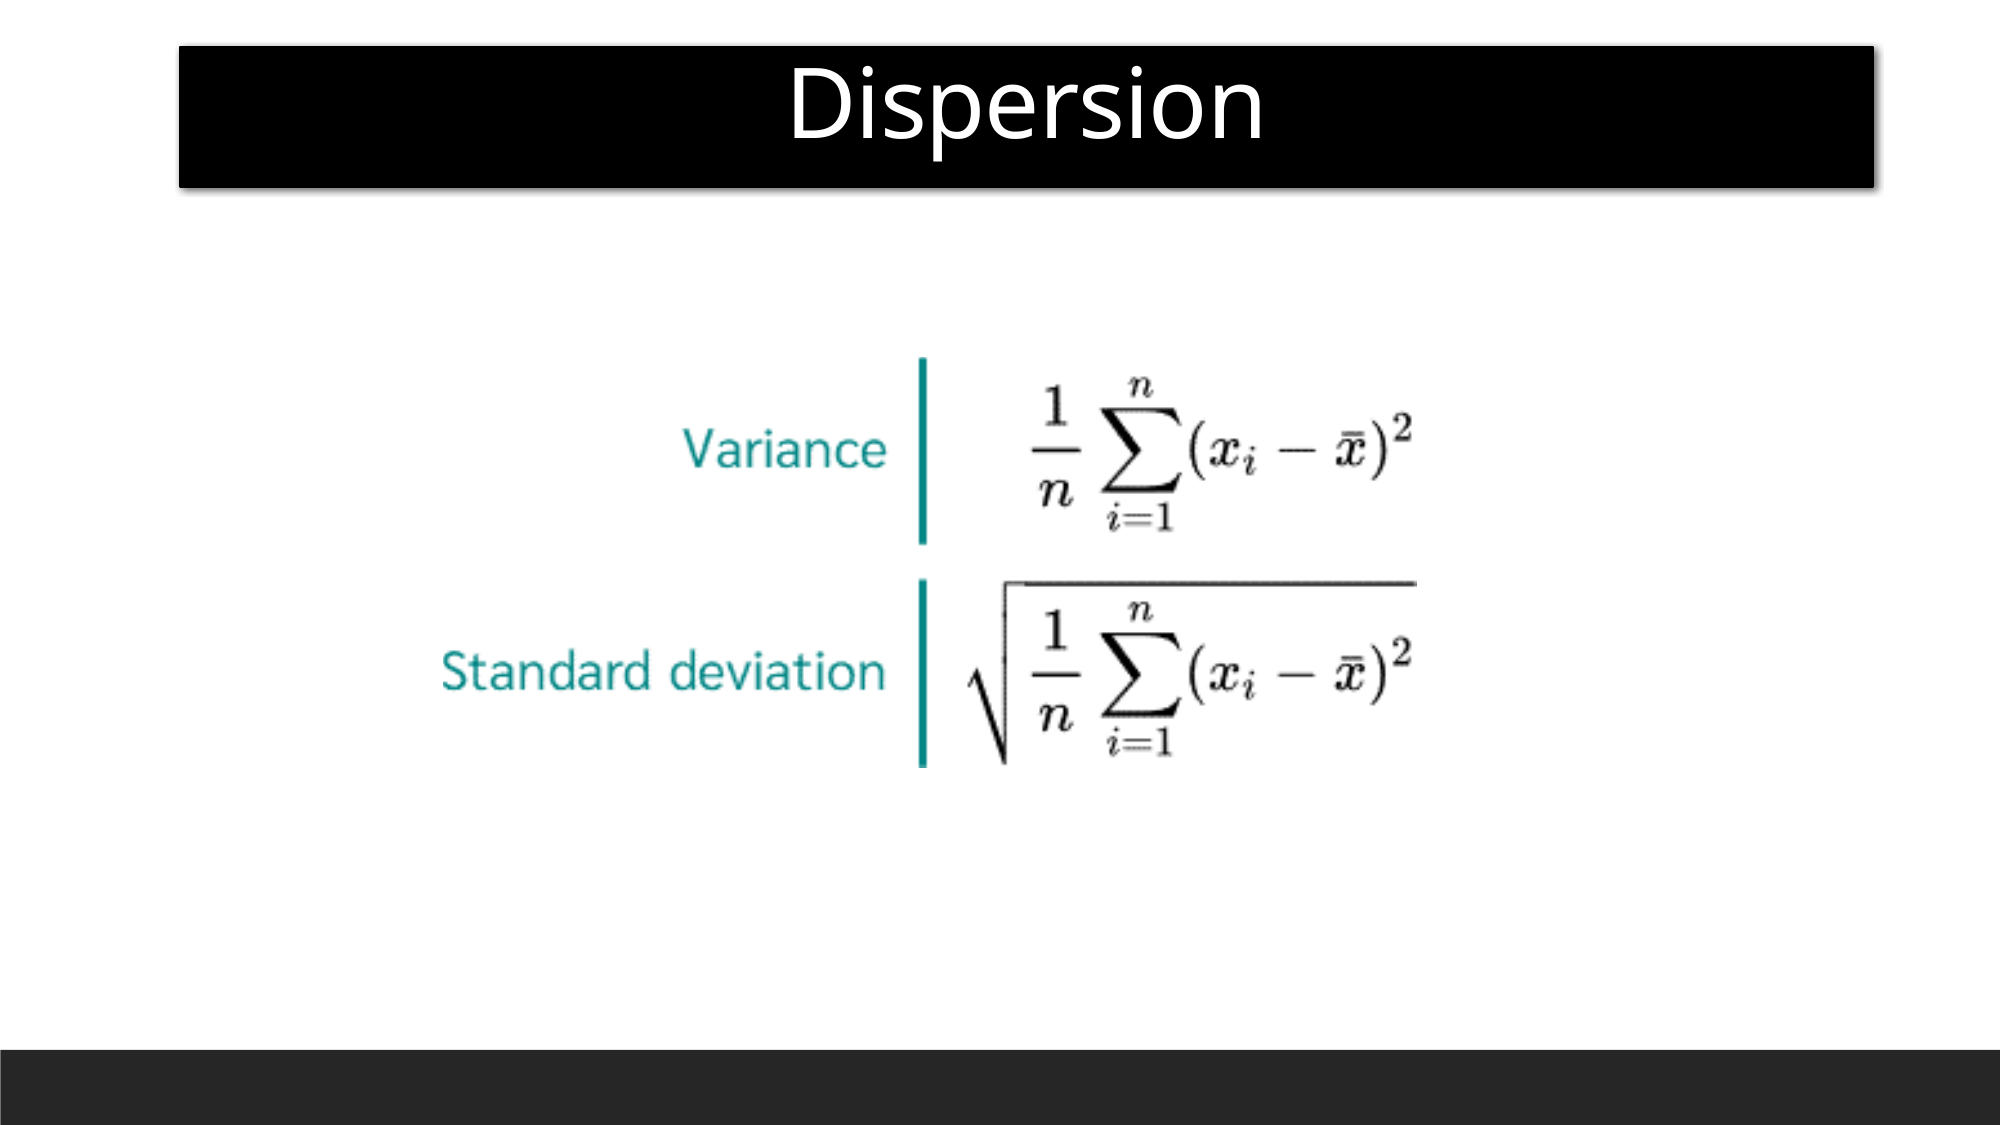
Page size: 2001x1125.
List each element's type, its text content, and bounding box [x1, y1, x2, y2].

text_box Dispersion [179, 46, 1874, 188]
picture [442, 357, 1417, 768]
